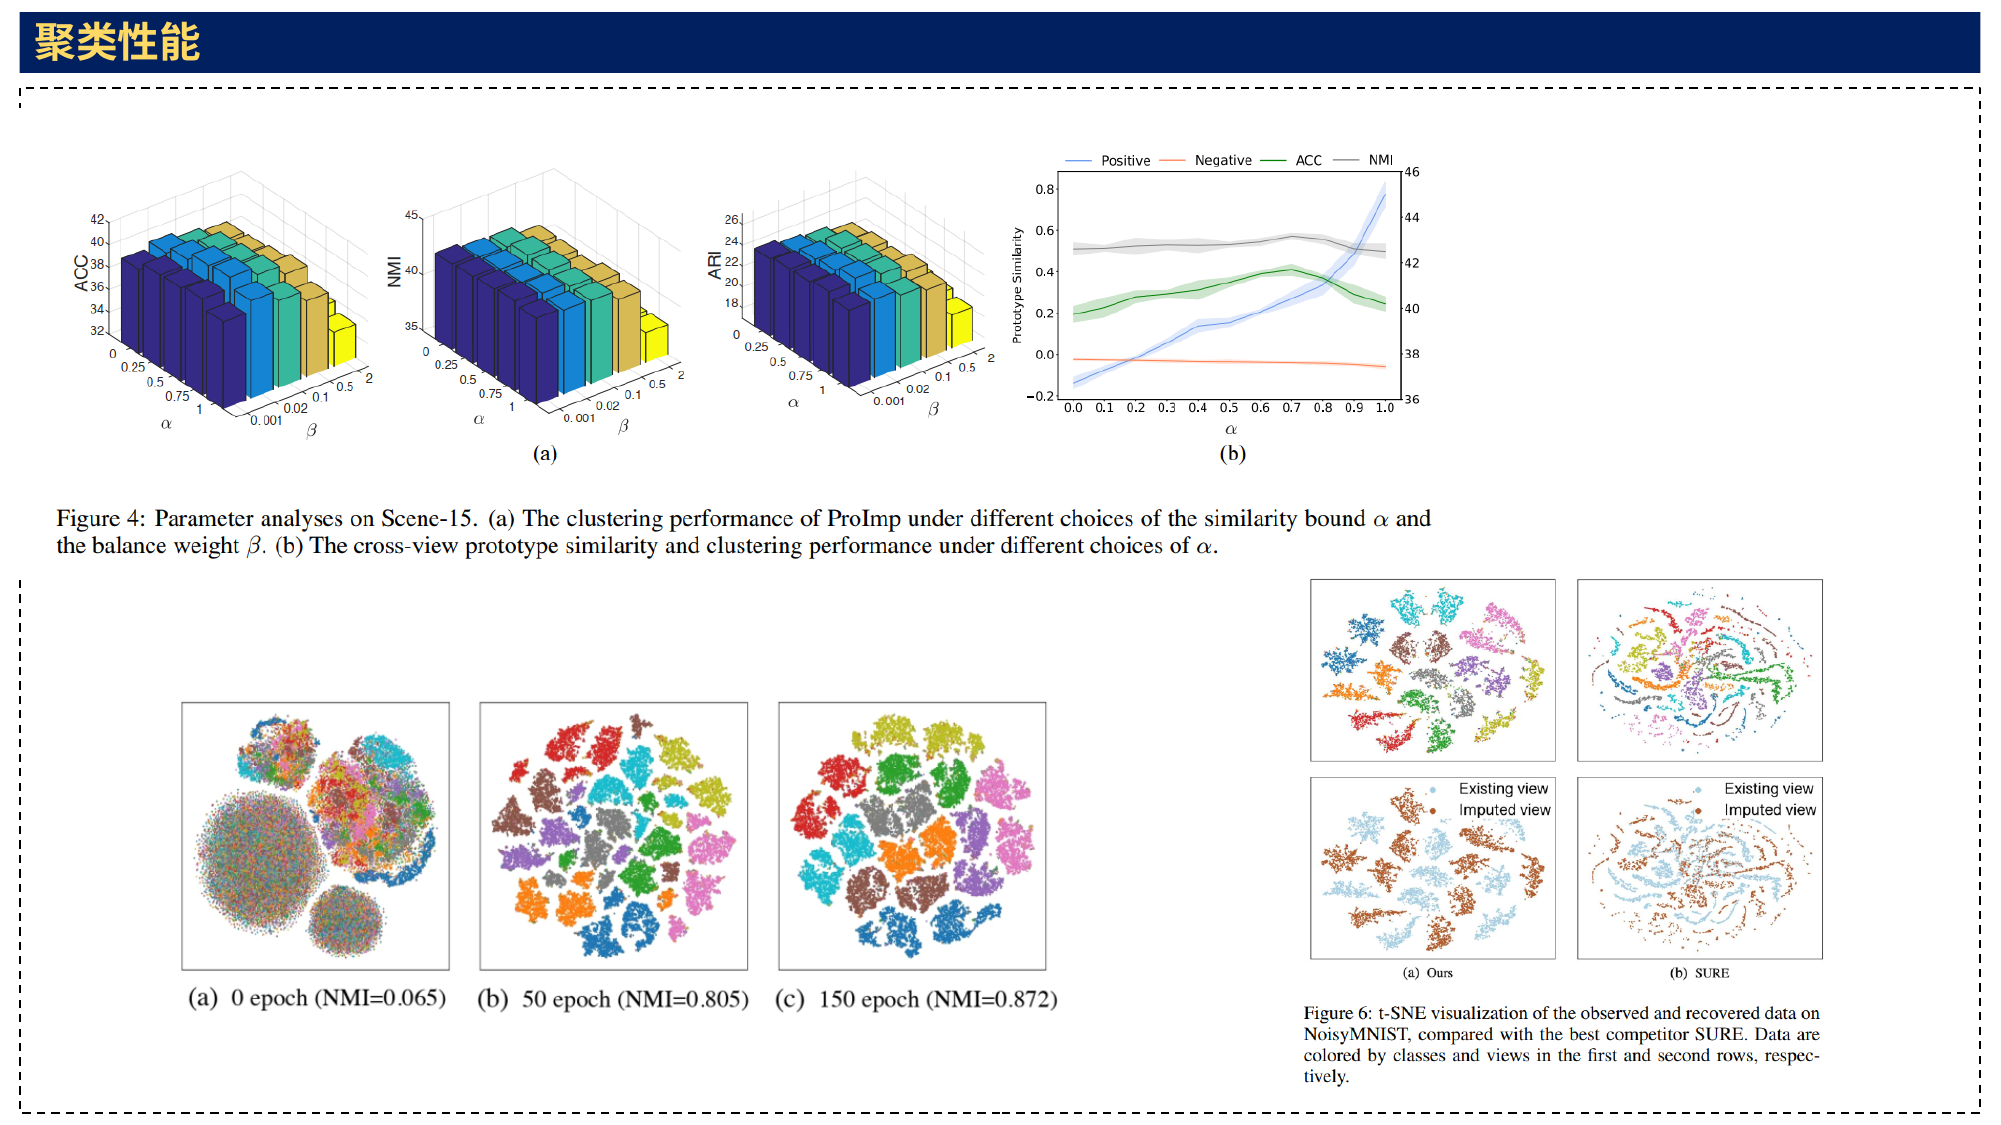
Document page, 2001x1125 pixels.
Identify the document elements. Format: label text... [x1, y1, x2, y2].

picture [19, 108, 1858, 1111]
text_box 聚类性能 [19, 8, 1264, 74]
picture [130, 682, 1083, 1041]
